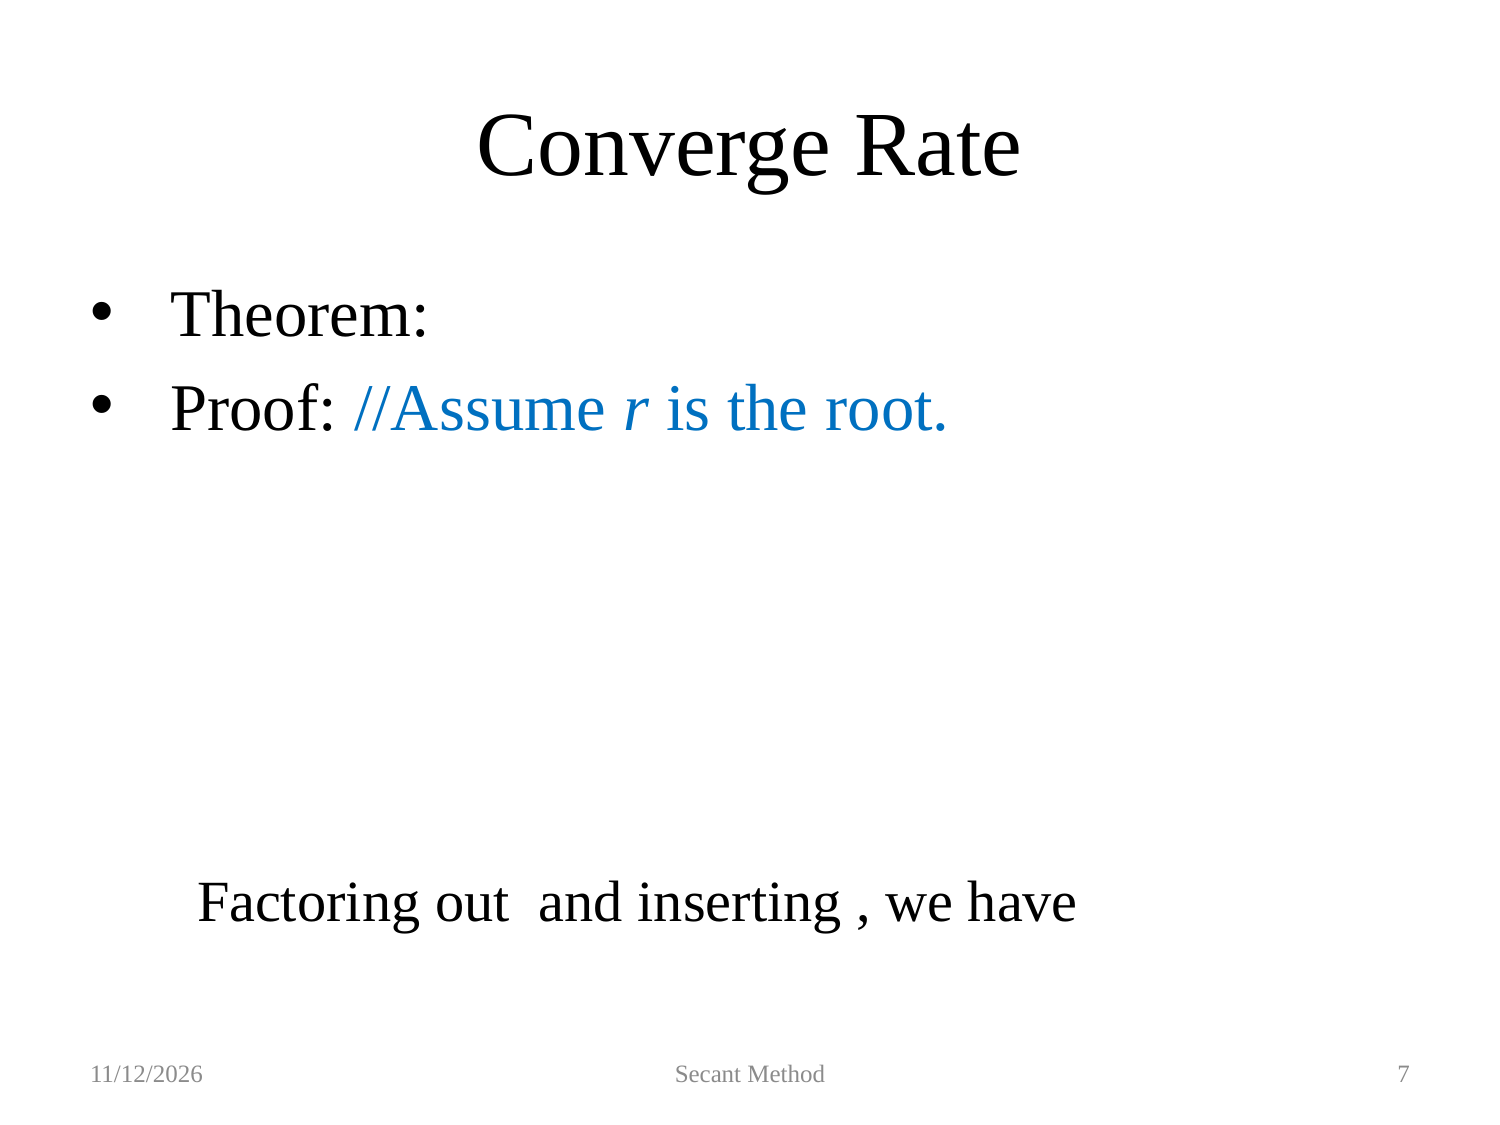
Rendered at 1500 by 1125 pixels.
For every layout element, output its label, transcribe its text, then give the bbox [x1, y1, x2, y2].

footer Secant Method [512, 1042, 988, 1103]
title Converge Rate [75, 45, 1425, 233]
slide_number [75, 1042, 425, 1103]
slide_number 7 [1074, 1042, 1425, 1103]
